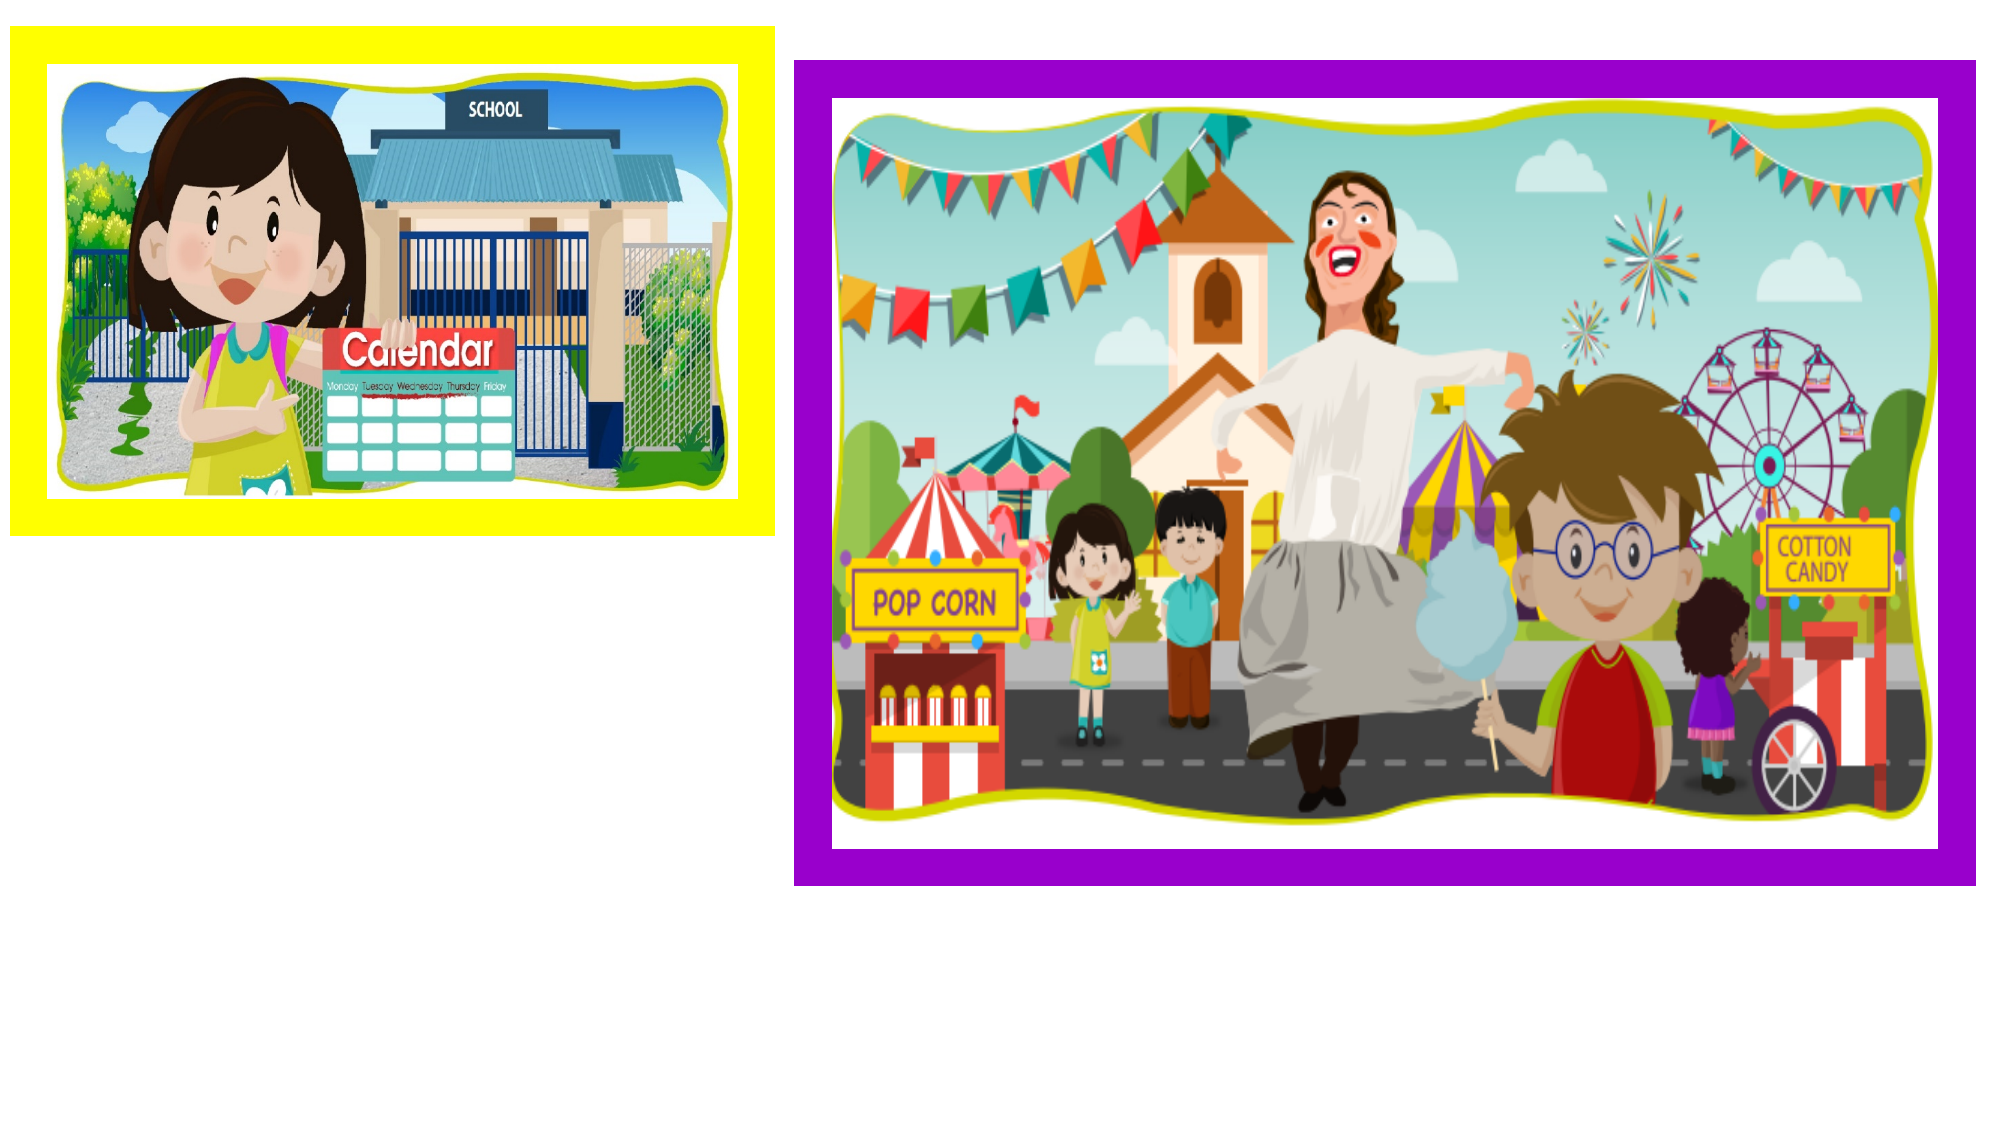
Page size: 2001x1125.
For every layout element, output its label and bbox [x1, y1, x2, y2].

picture [47, 63, 738, 499]
picture [831, 97, 1939, 849]
